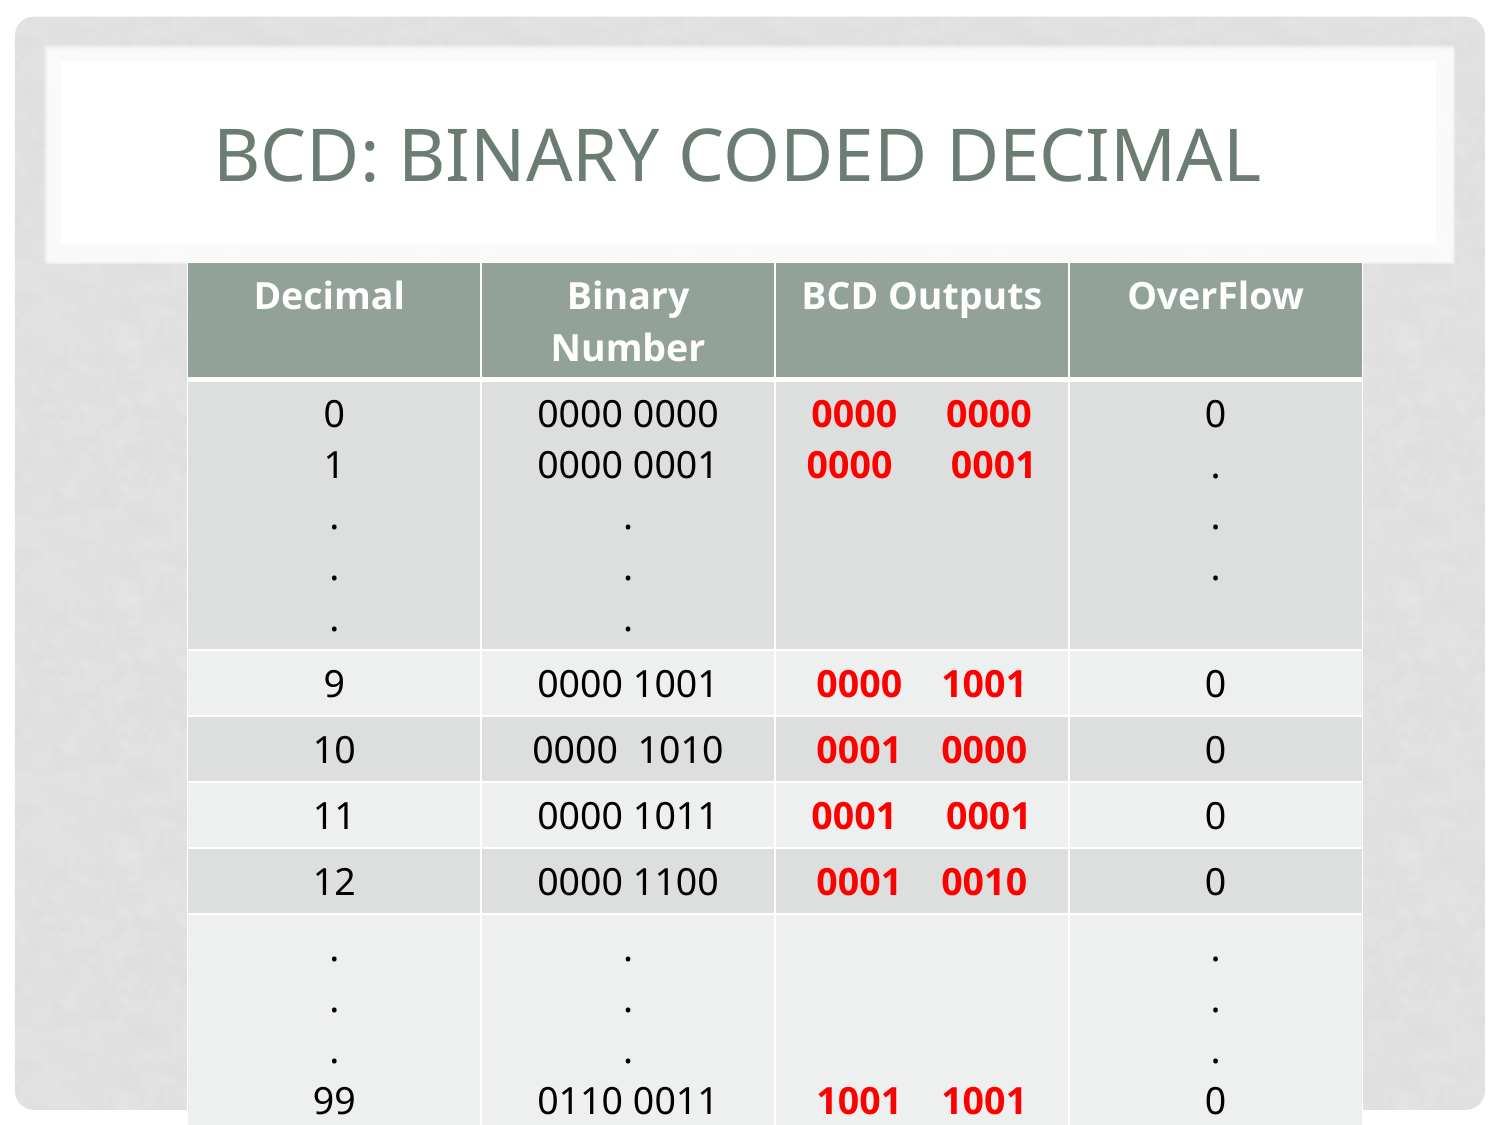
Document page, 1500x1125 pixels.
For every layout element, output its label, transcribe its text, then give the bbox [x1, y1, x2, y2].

table_cell 0001 0001 [776, 783, 1068, 847]
table_header Binary Number [482, 263, 774, 377]
table_cell 0 [1070, 849, 1362, 913]
table_cell 10 [188, 717, 480, 781]
table_cell 12 [188, 849, 480, 913]
table_cell . . . 0 [1070, 915, 1362, 1125]
table_cell 0 . . . [1070, 382, 1362, 649]
table_cell 0 [1070, 717, 1362, 781]
table_cell 0000 0000 0000 0001 . . . [482, 382, 774, 649]
table_cell 0001 0010 [776, 849, 1068, 913]
table_cell 0000 0000 0000 0001 [776, 382, 1068, 649]
table_cell . . . 0110 0011 [482, 915, 774, 1125]
table_header Decimal [188, 263, 480, 377]
table_cell 0000 1011 [482, 783, 774, 847]
table_cell . . . 99 [188, 915, 480, 1125]
table_cell 0001 0000 [776, 717, 1068, 781]
table_header BCD Outputs [776, 263, 1068, 377]
table_cell 0 1 . . . [188, 382, 480, 649]
title BCD: Binary Coded Decimal [69, 66, 1425, 238]
table_cell 0000 1100 [482, 849, 774, 913]
table_cell 11 [188, 783, 480, 847]
table_cell 0 [1070, 783, 1362, 847]
table_cell 0000 1001 [776, 651, 1068, 715]
table_cell 0000 1010 [482, 717, 774, 781]
table_cell 0 [1070, 651, 1362, 715]
table_cell 0000 1001 [482, 651, 774, 715]
table_header OverFlow [1070, 263, 1362, 377]
table_cell 1001 1001 [776, 915, 1068, 1125]
table_cell 9 [188, 651, 480, 715]
